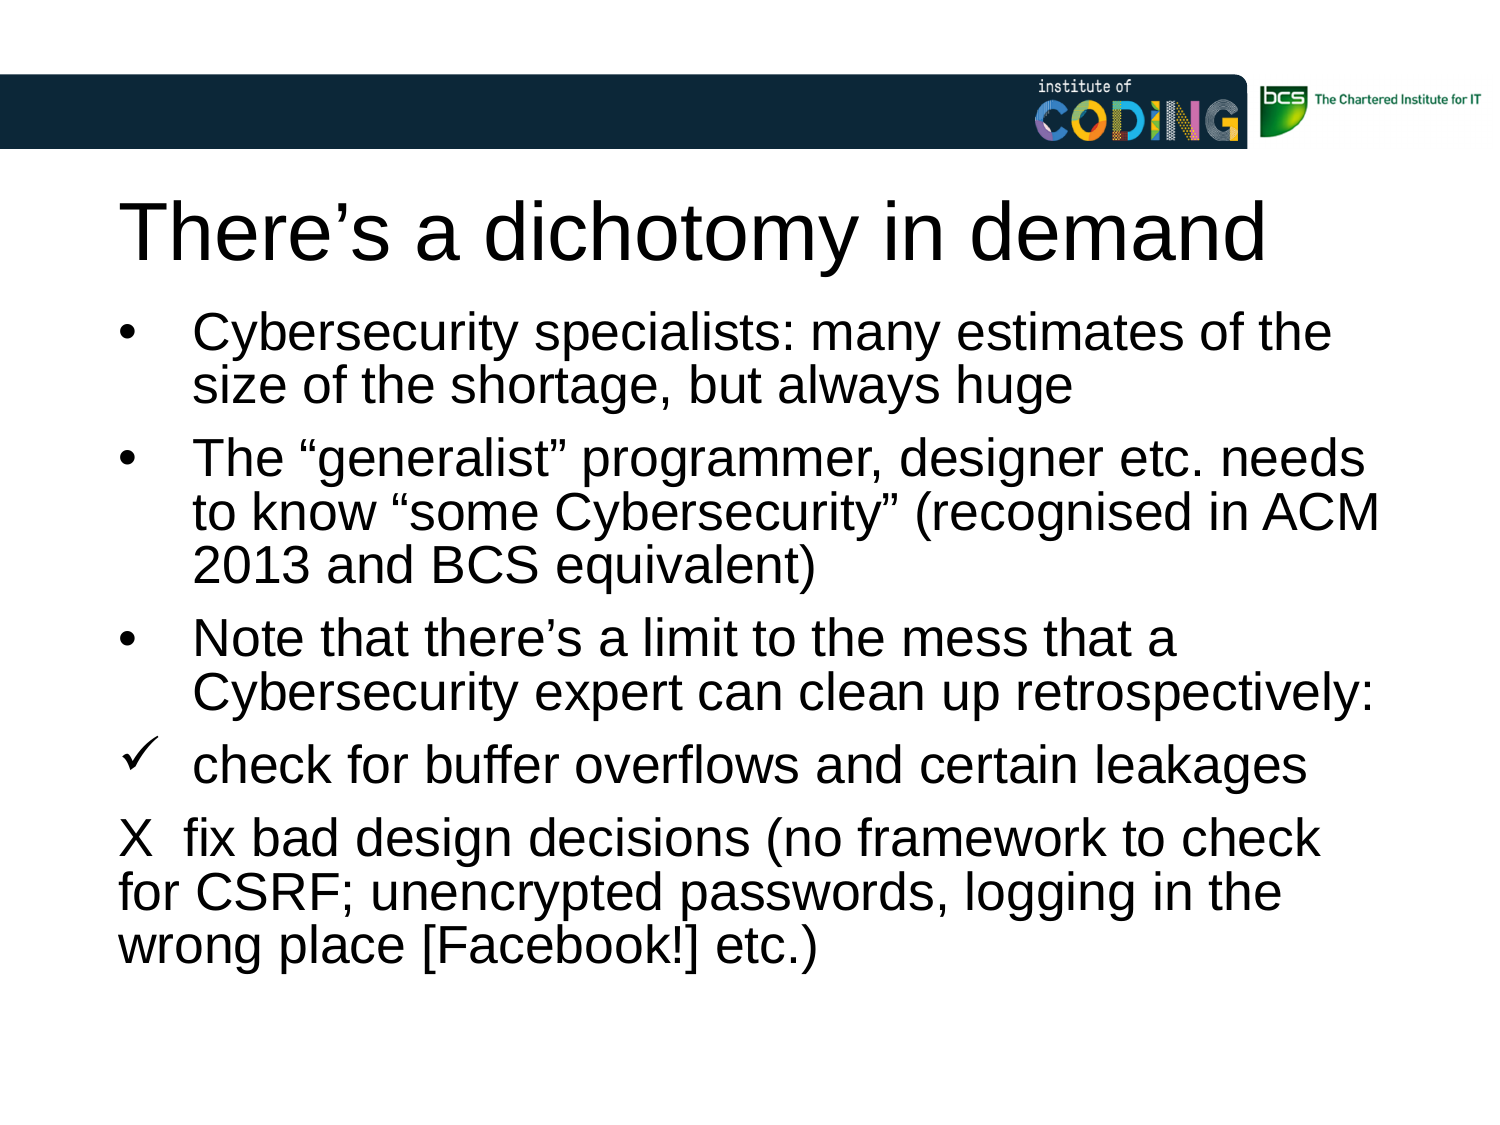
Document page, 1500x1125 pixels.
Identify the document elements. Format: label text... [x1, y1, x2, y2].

picture [1035, 79, 1238, 141]
picture [1248, 74, 1493, 149]
title There’s a dichotomy in demand [103, 184, 1397, 299]
list Cybersecurity specialists: many estimates of the size of the shortage, but always huge The “generalist” programmer, designer etc. needs to know “some Cybersecurity” (recognised in ACM 2013 and BCS equivalent) Note that there’s a limit to the mess that a Cybersecurity expert can clean up retrospectively: check for buffer overflows and certain leakages X fix bad design decisions (no framework to check for CSRF; unencrypted passwords, logging in the wrong place [Facebook!] etc.) [103, 299, 1397, 1014]
